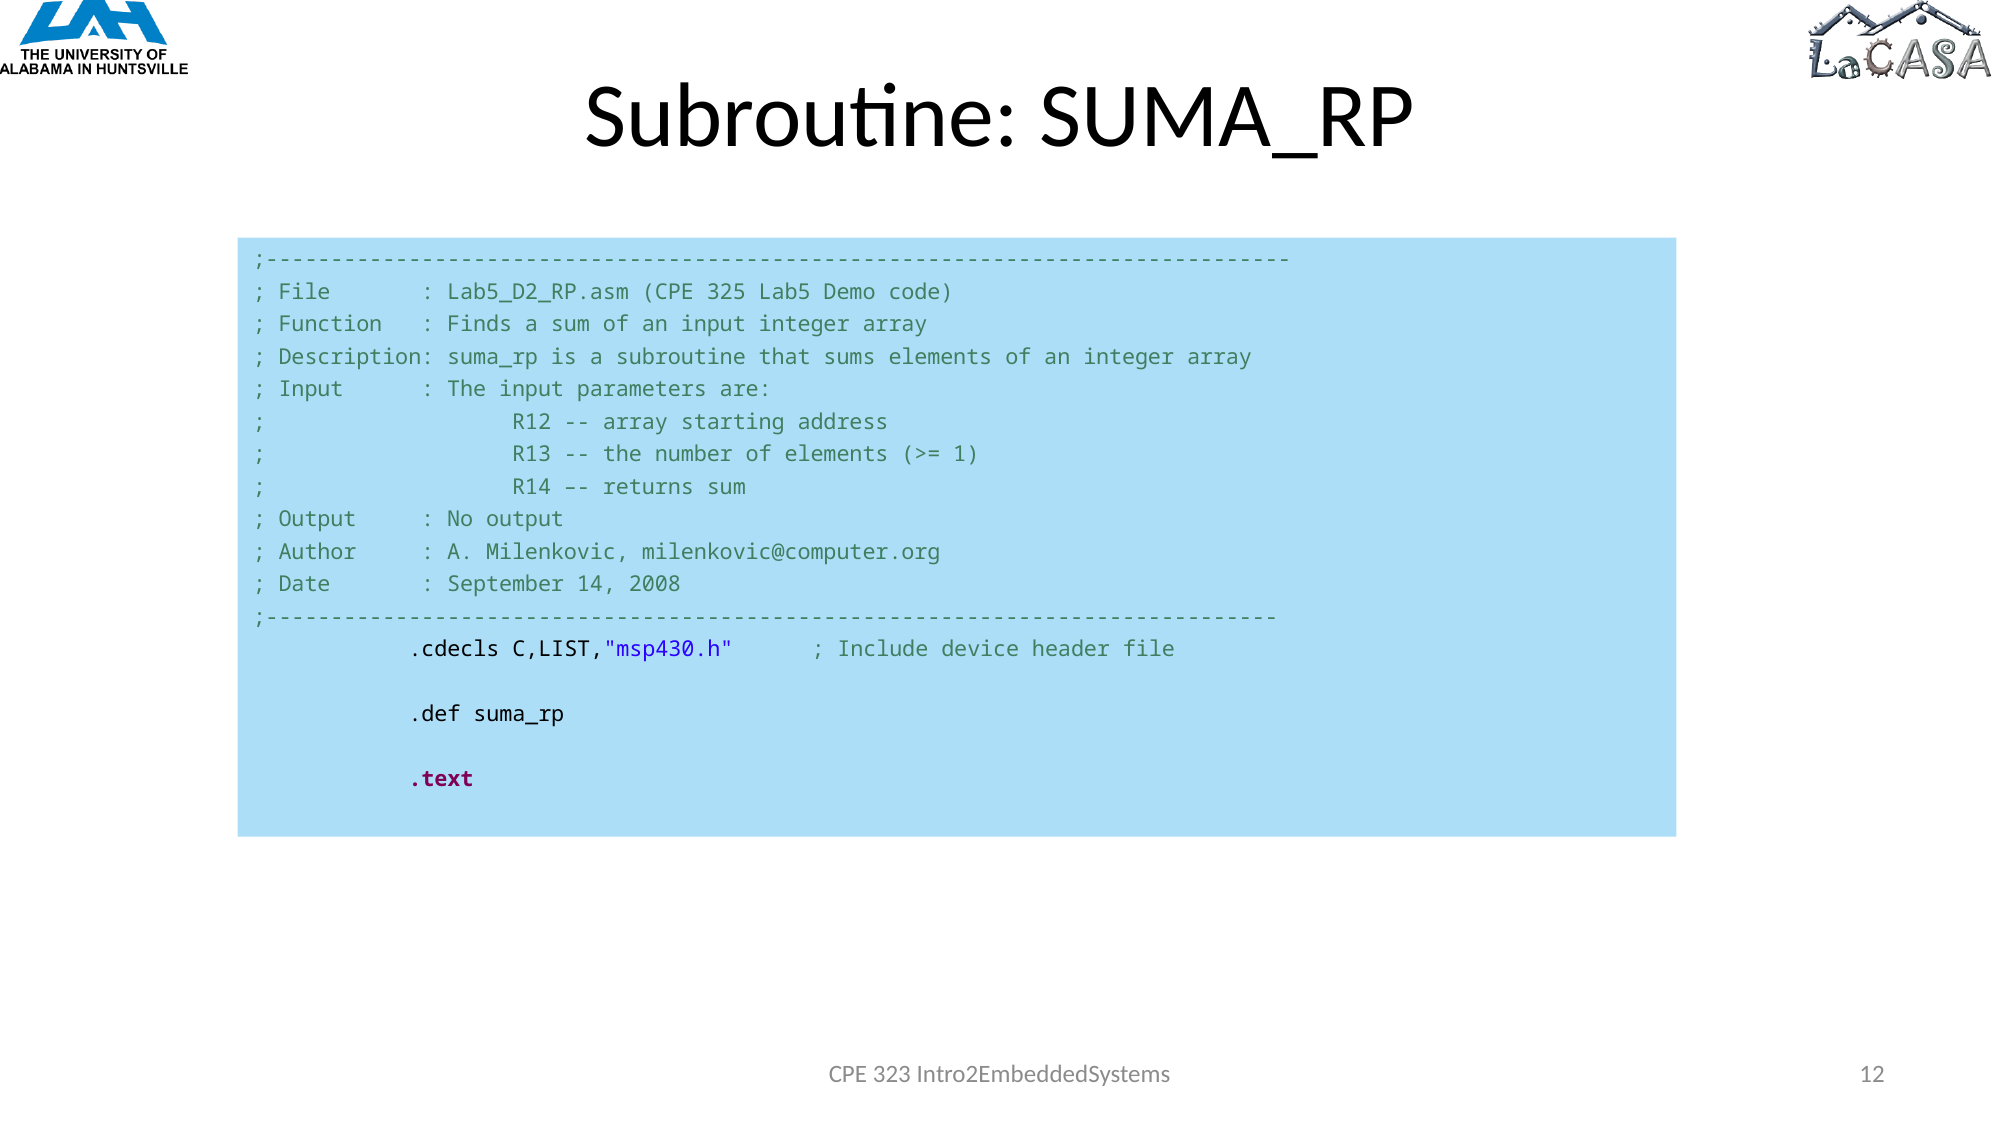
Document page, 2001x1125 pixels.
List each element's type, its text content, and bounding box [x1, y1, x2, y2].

slide_number 12 [1433, 1042, 1900, 1103]
title Subroutine: SUMA_RP [99, 45, 1900, 175]
list ;------------------------------------------------------------------------------- ; File : Lab5_D2_RP.asm (CPE 325 Lab5 Demo code) ; Function : Finds a sum of an input integer array ; Description: suma_rp is a subroutine that sums elements of an integer array ; Input : The input parameters are: ; R12 -- array starting address ; R13 -- the number of elements (>= 1) ; R14 –- returns sum ; Output : No output ; Author : A. Milenkovic, milenkovic@computer.org ; Date : September 14, 2008 ;------------------------------------------------------------------------------ .cdecls C,LIST,"msp430.h" ; Include device header file .def suma_rp .text [237, 237, 1677, 837]
footer CPE 323 Intro2EmbeddedSystems [683, 1042, 1317, 1103]
picture [1798, 0, 2000, 85]
picture [0, 0, 189, 75]
